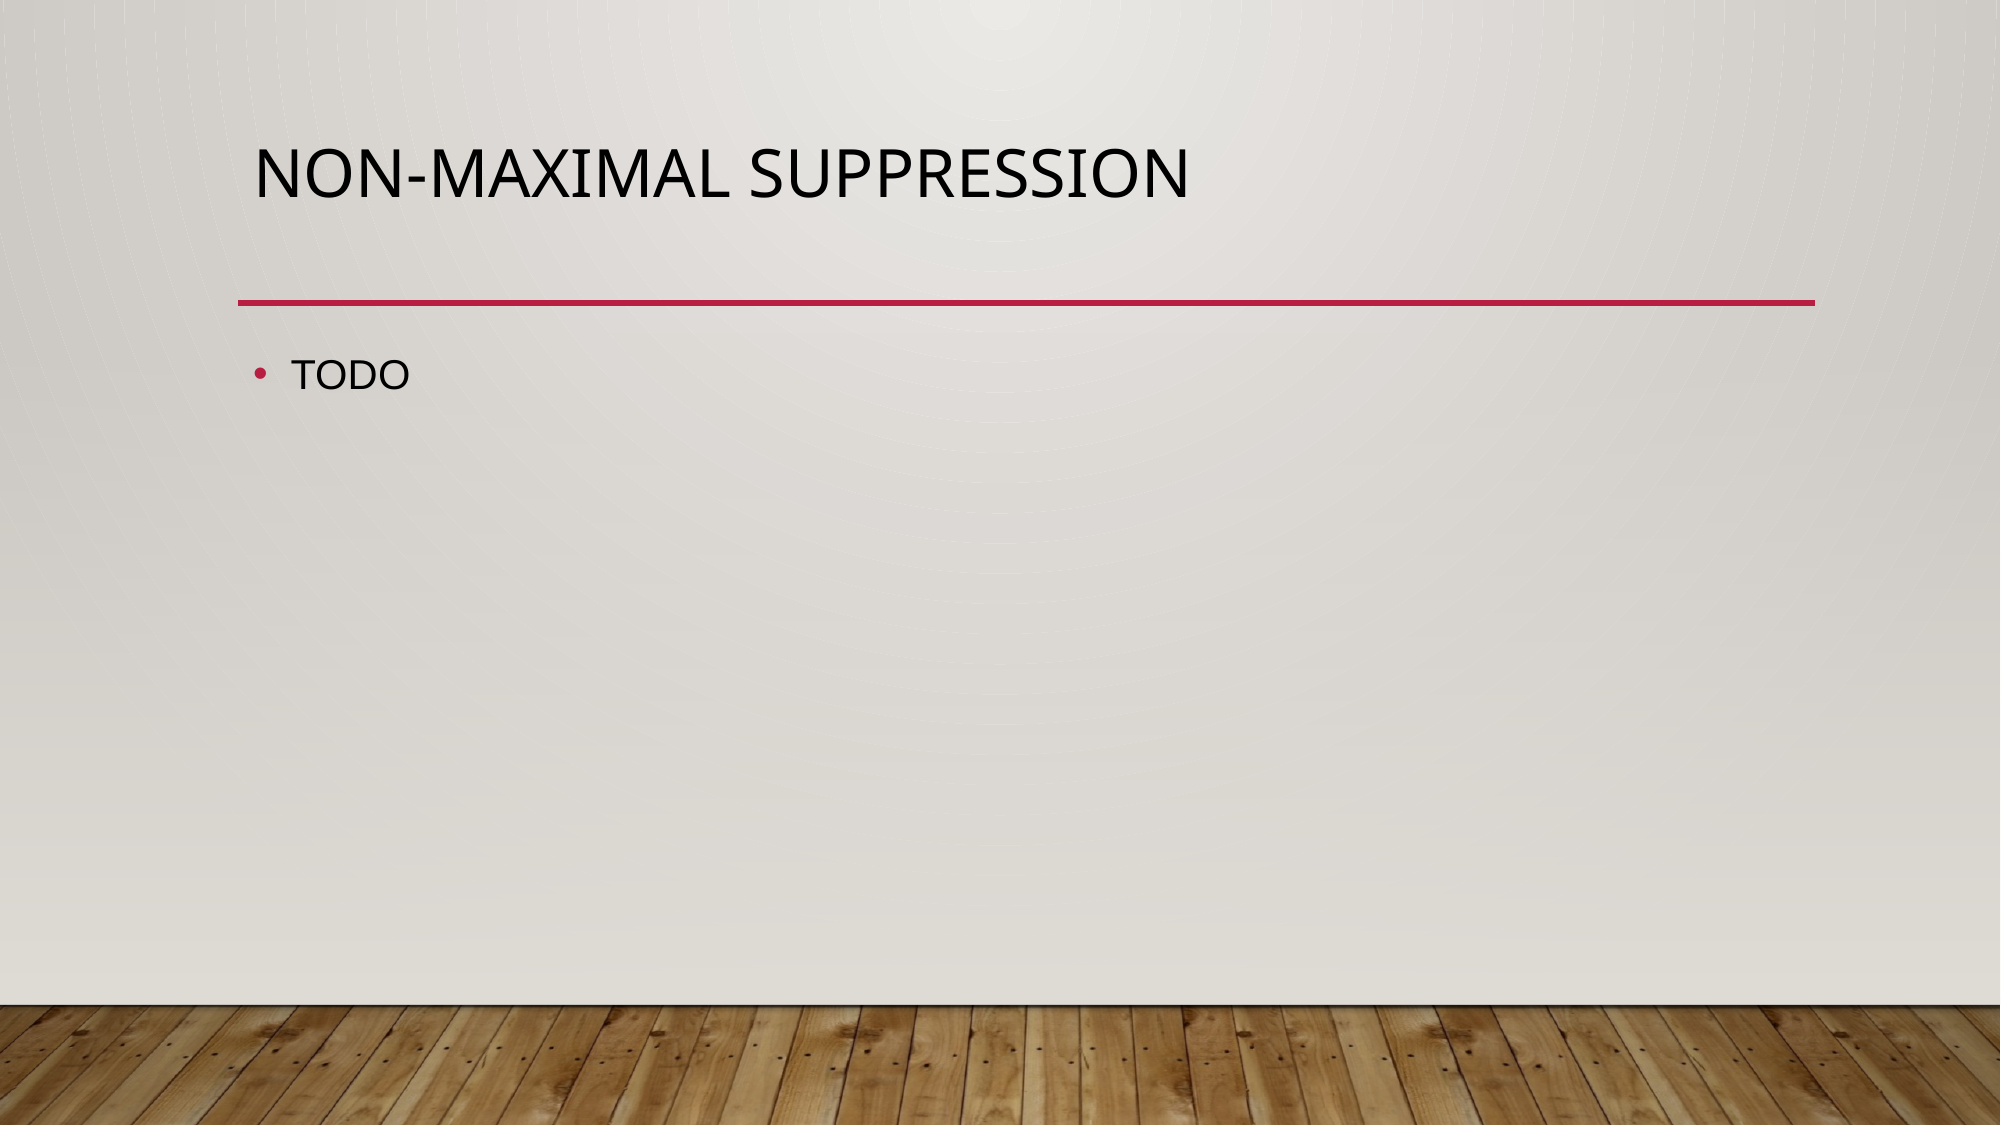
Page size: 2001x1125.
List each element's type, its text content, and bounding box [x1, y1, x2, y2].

title Non-maximal suppression [238, 131, 1814, 305]
list TODO [238, 330, 1814, 897]
picture [0, 1005, 2000, 1125]
